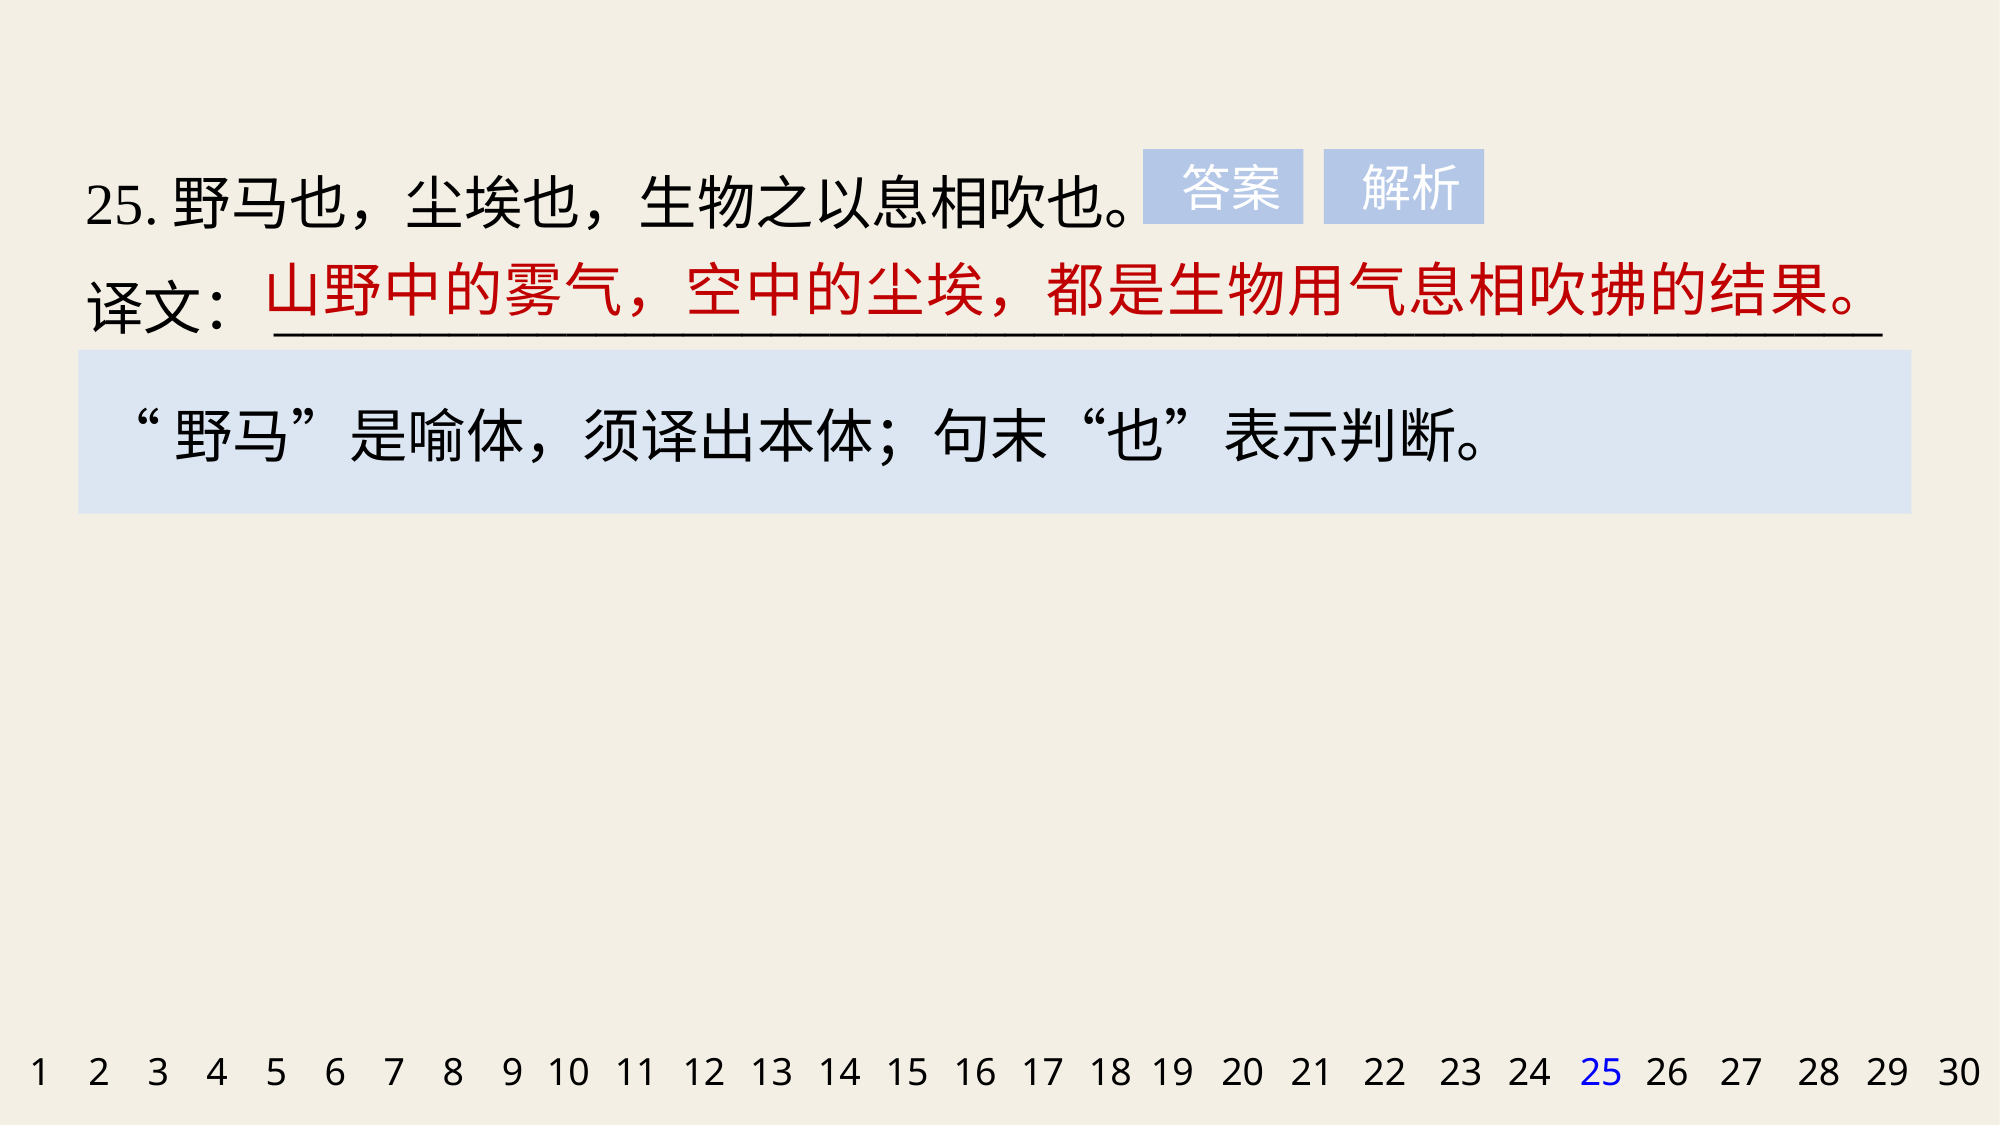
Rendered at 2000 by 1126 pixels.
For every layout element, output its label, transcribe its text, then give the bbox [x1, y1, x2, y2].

text_box 9 [480, 1023, 535, 1118]
text_box 解析 [1323, 149, 1485, 224]
text_box 5 [243, 1023, 309, 1118]
text_box 22 [1352, 1023, 1418, 1118]
text_box 13 [739, 1023, 805, 1118]
text_box 24 [1496, 1023, 1562, 1118]
text_box 23 [1428, 1023, 1494, 1118]
text_box 7 [361, 1023, 421, 1118]
text_box 15 [874, 1023, 940, 1118]
text_box 6 [309, 1023, 361, 1118]
text_box 山野中的雾气，空中的尘埃，都是生物用气息相吹拂的结果。 [243, 208, 1851, 334]
text_box 8 [421, 1023, 480, 1118]
text_box 19 [1139, 1023, 1205, 1118]
text_box 1 [7, 1023, 66, 1118]
text_box 3 [125, 1023, 184, 1118]
text_box 25.野马也，尘埃也，生物之以息相吹也。 译文：_______________________________________________________ [65, 120, 1906, 351]
text_box 30 [1927, 1023, 1992, 1118]
text_box 4 [184, 1023, 243, 1118]
text_box 28 [1786, 1023, 1852, 1118]
text_box 21 [1279, 1023, 1345, 1118]
text_box 20 [1210, 1023, 1276, 1118]
text_box 18 [1077, 1023, 1139, 1118]
text_box 27 [1708, 1023, 1774, 1118]
text_box 12 [671, 1023, 737, 1118]
text_box 25 [1568, 1023, 1634, 1118]
text_box 29 [1855, 1023, 1921, 1118]
text_box 答案 [1143, 149, 1304, 224]
text_box “野马”是喻体，须译出本体；句末“也”表示判断。 [82, 354, 1886, 480]
text_box 11 [603, 1023, 669, 1118]
text_box [78, 349, 1912, 514]
text_box 17 [1010, 1023, 1076, 1118]
text_box 2 [66, 1023, 125, 1118]
text_box 16 [942, 1023, 1008, 1118]
text_box 26 [1634, 1023, 1700, 1118]
text_box 10 [535, 1023, 601, 1118]
text_box 14 [806, 1023, 872, 1118]
